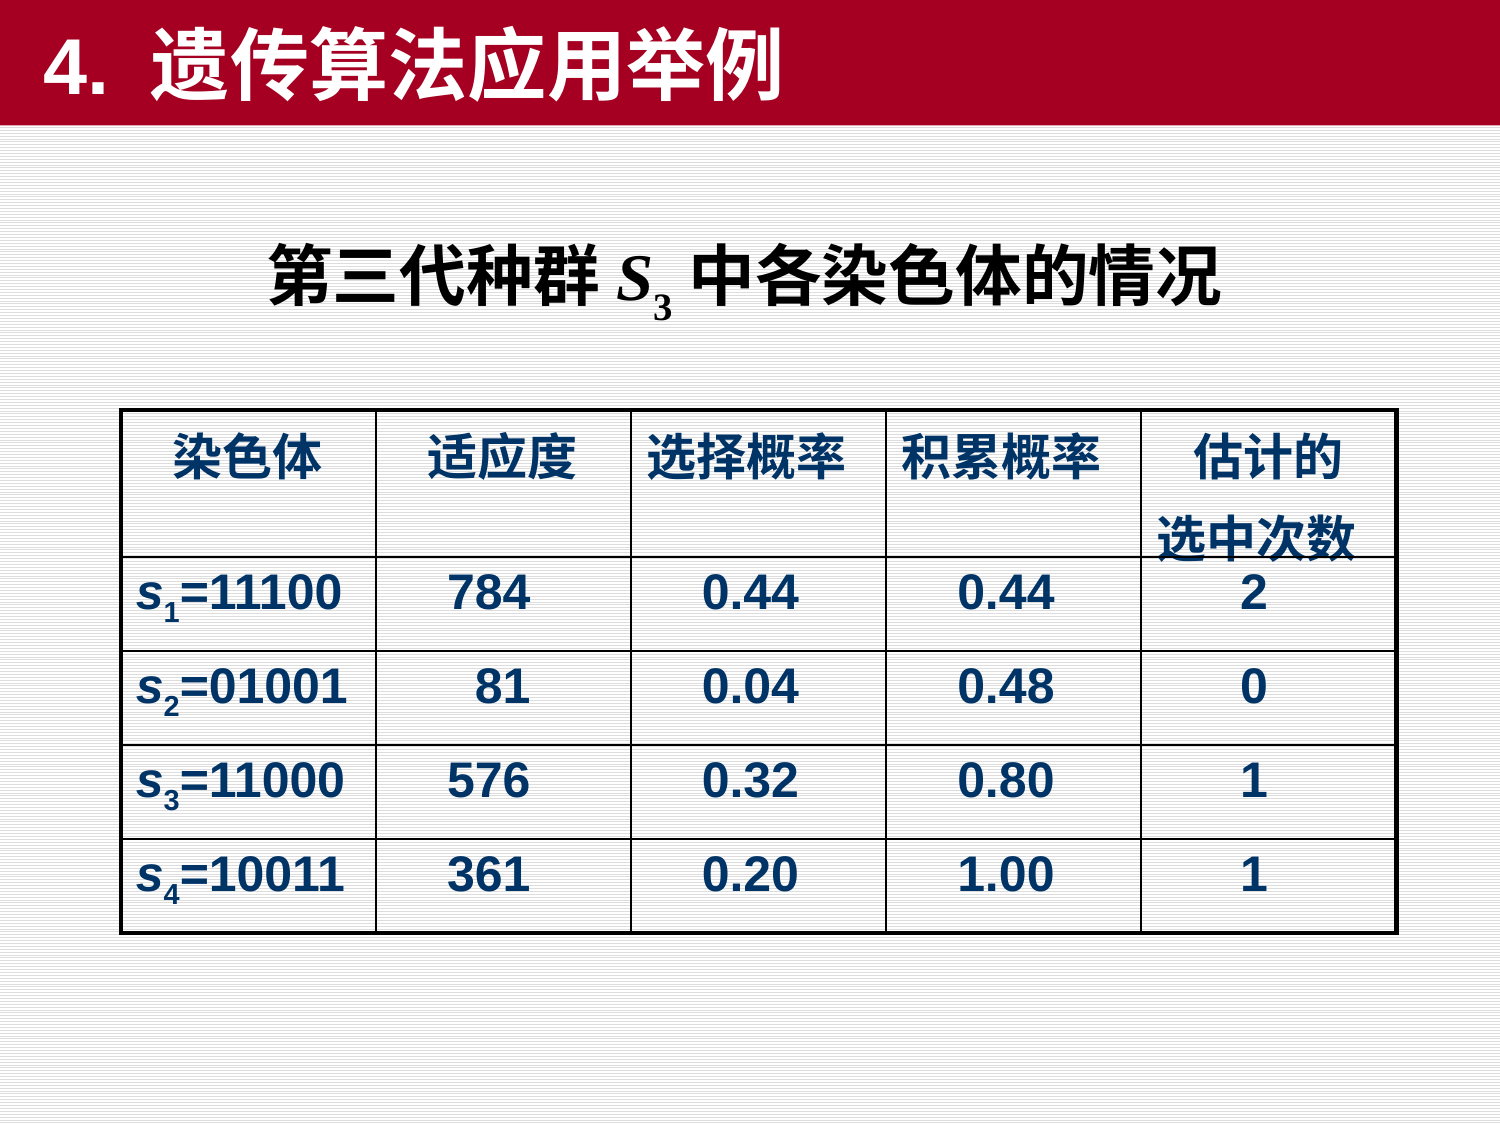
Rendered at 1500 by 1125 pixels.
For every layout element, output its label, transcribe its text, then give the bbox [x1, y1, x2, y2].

table_cell s4=10011 [123, 840, 375, 931]
table_cell 0.20 [632, 840, 885, 931]
table_cell 81 [377, 652, 630, 744]
table_cell 784 [377, 558, 630, 650]
table_cell 2 [1142, 558, 1394, 650]
table_header 选择概率 [632, 412, 885, 556]
table_cell s2=01001 [123, 652, 375, 744]
table_cell s1=11100 [123, 558, 375, 650]
title 4. 遗传算法应用举例 [0, 0, 1500, 126]
table_cell 576 [377, 746, 630, 838]
table_cell 0.44 [887, 558, 1140, 650]
table_header 适应度 [377, 412, 630, 556]
table_cell 0.80 [887, 746, 1140, 838]
table_cell 0.04 [632, 652, 885, 744]
table_cell 0.48 [887, 652, 1140, 744]
table_cell 1.00 [887, 840, 1140, 931]
table_cell 0 [1142, 652, 1394, 744]
table_cell 361 [377, 840, 630, 931]
table_cell 1 [1142, 840, 1394, 931]
table_header 估计的 选中次数 [1142, 412, 1394, 556]
table_header 积累概率 [887, 412, 1140, 556]
table_cell 0.44 [632, 558, 885, 650]
table_cell 1 [1142, 746, 1394, 838]
text_box 第三代种群S3中各染色体的情况 [251, 226, 1249, 336]
table_header 染色体 [123, 412, 375, 556]
table_cell s3=11000 [123, 746, 375, 838]
table_cell 0.32 [632, 746, 885, 838]
